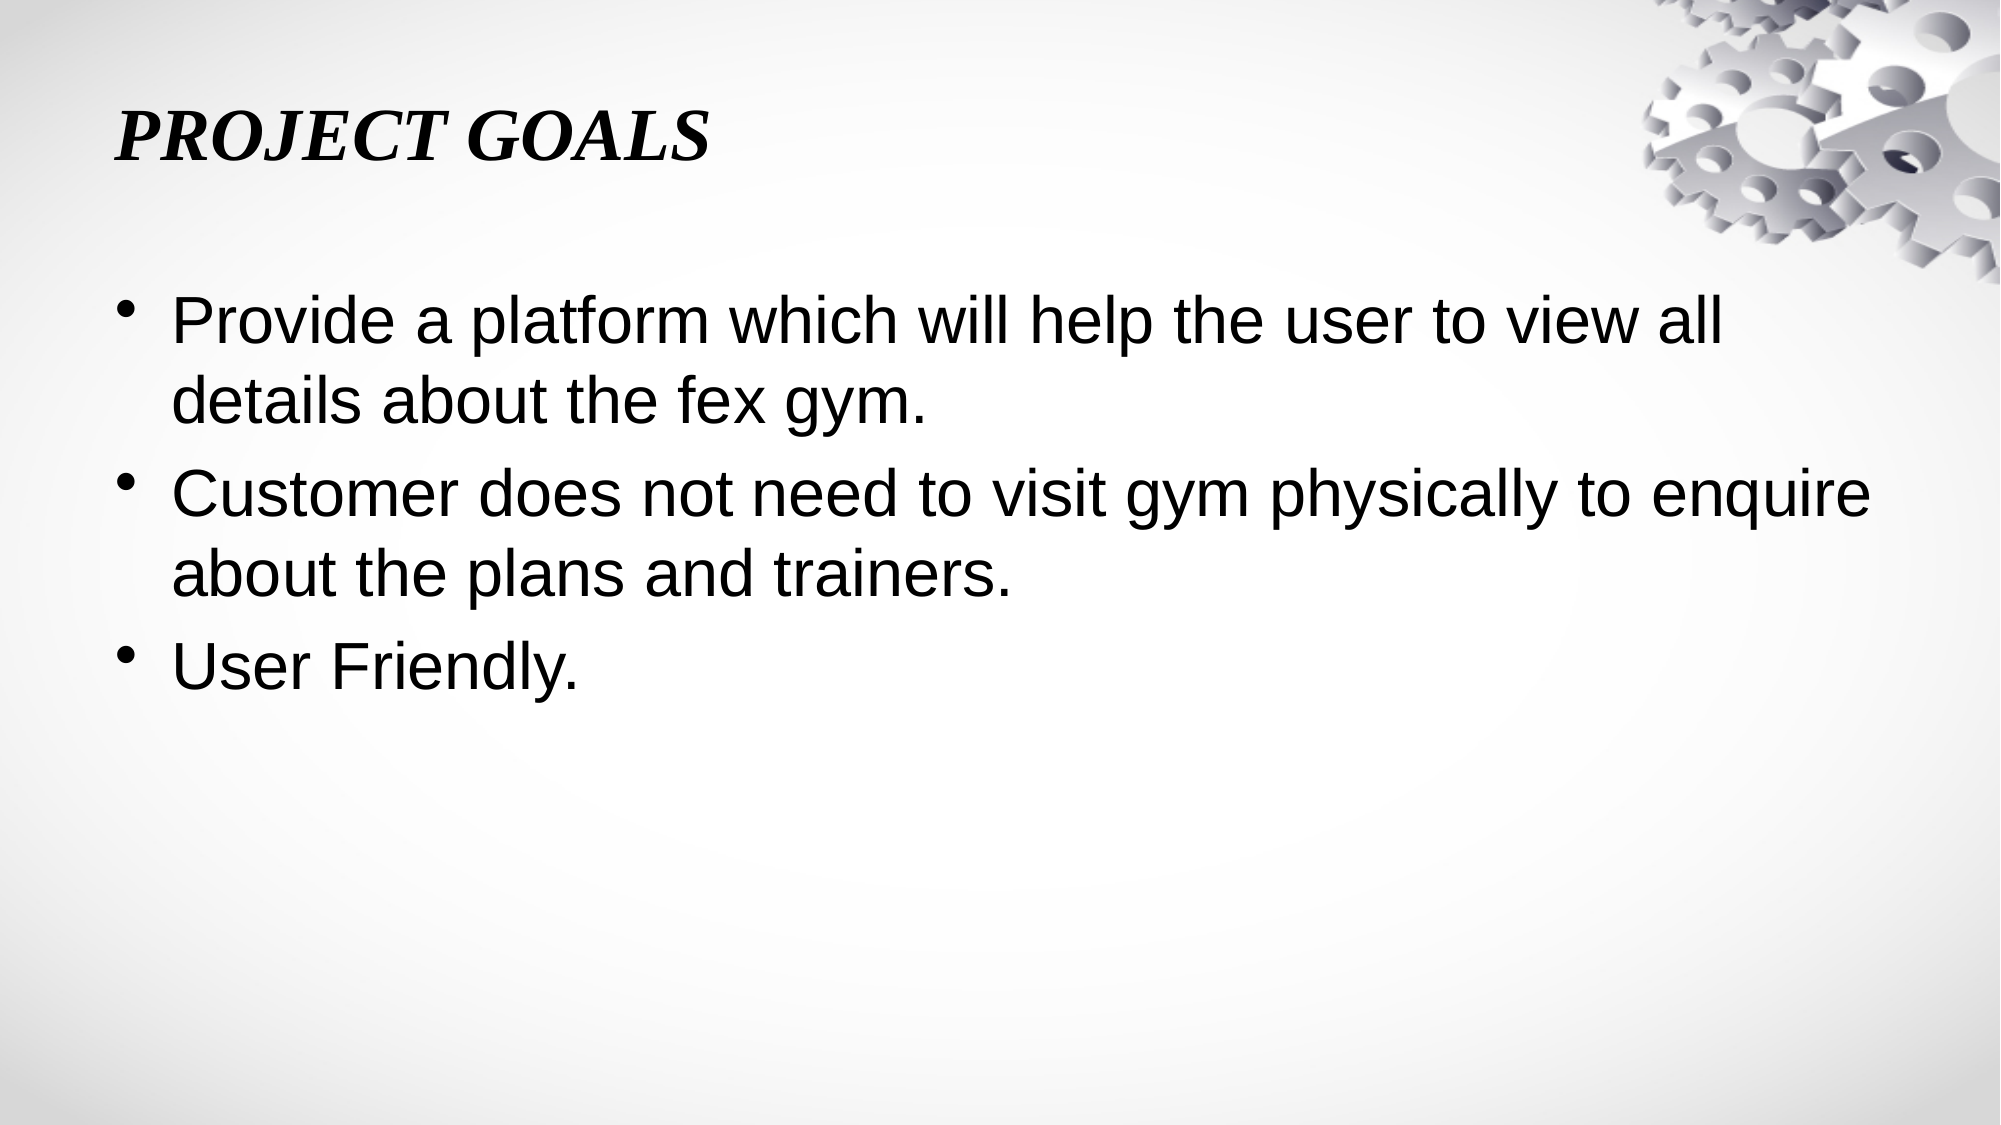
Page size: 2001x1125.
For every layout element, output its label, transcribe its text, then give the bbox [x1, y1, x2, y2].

title PROJECT GOALS [99, 69, 1901, 193]
picture [0, 0, 2000, 1125]
list Provide a platform which will help the user to view all details about the fex gym. Customer does not need to visit gym physically to enquire about the plans and trainers. User Friendly. [99, 268, 1901, 1006]
